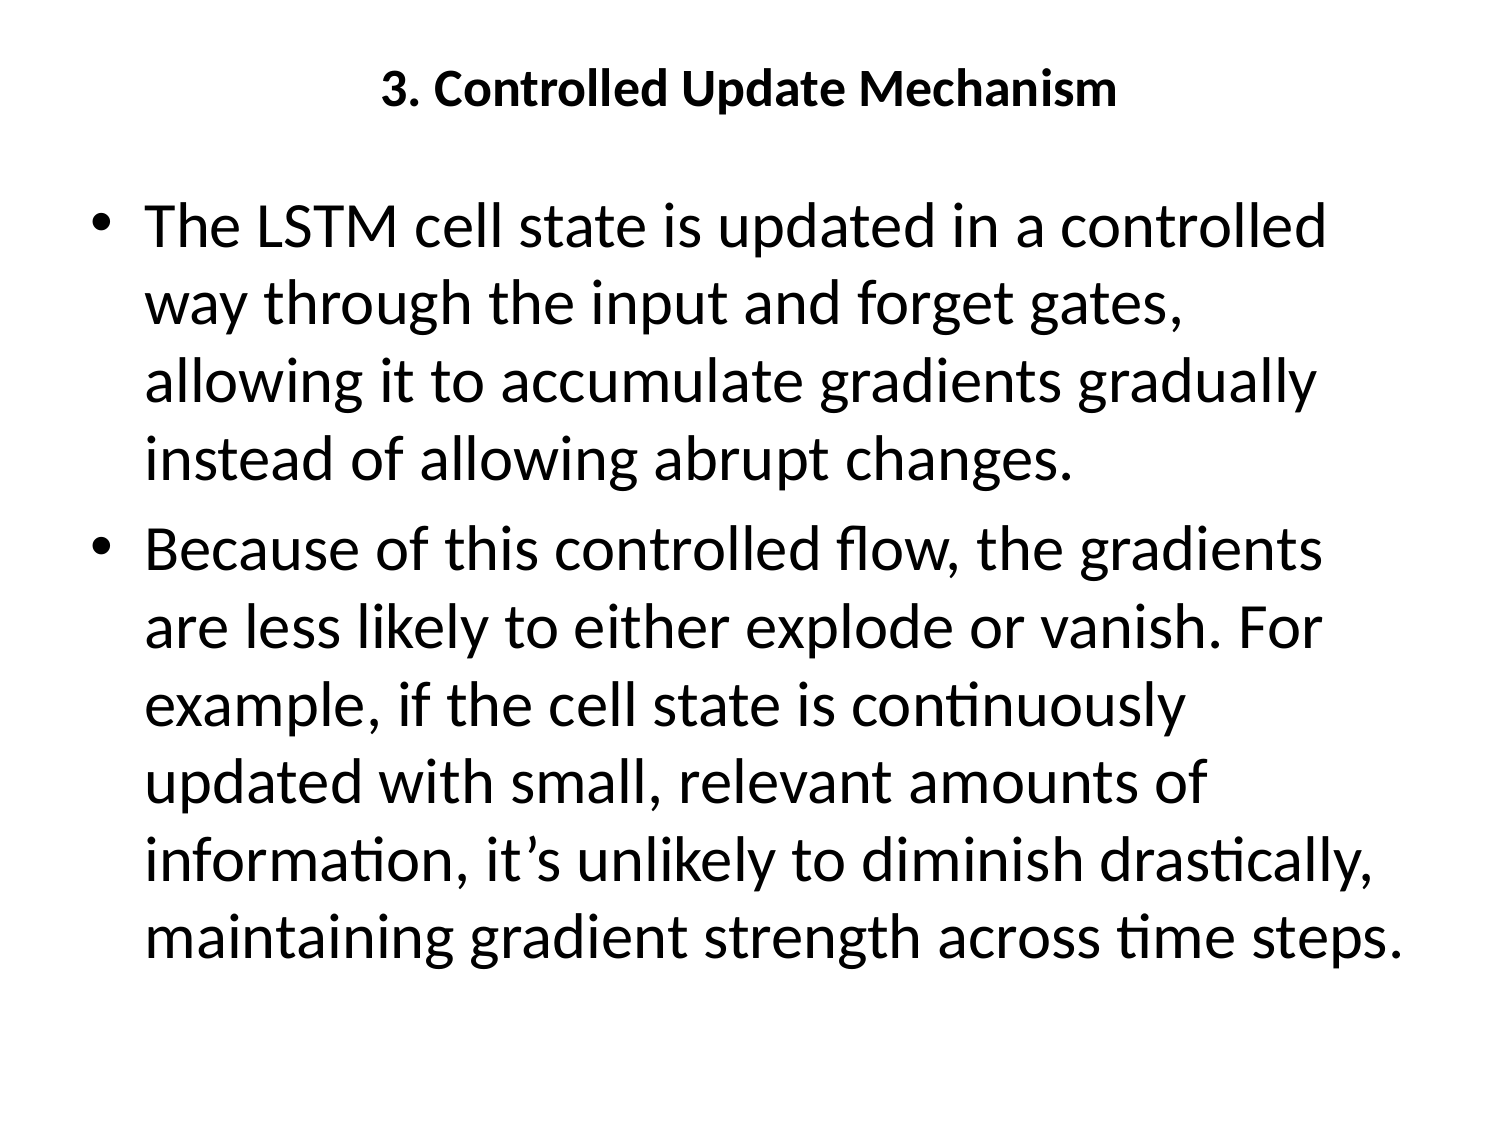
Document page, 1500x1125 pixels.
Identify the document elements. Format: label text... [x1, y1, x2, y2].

title 3. Controlled Update Mechanism [75, 45, 1425, 125]
list The LSTM cell state is updated in a controlled way through the input and forget gates, allowing it to accumulate gradients gradually instead of allowing abrupt changes. Because of this controlled flow, the gradients are less likely to either explode or vanish. For example, if the cell state is continuously updated with small, relevant amounts of information, it’s unlikely to diminish drastically, maintaining gradient strength across time steps. [75, 174, 1425, 1005]
